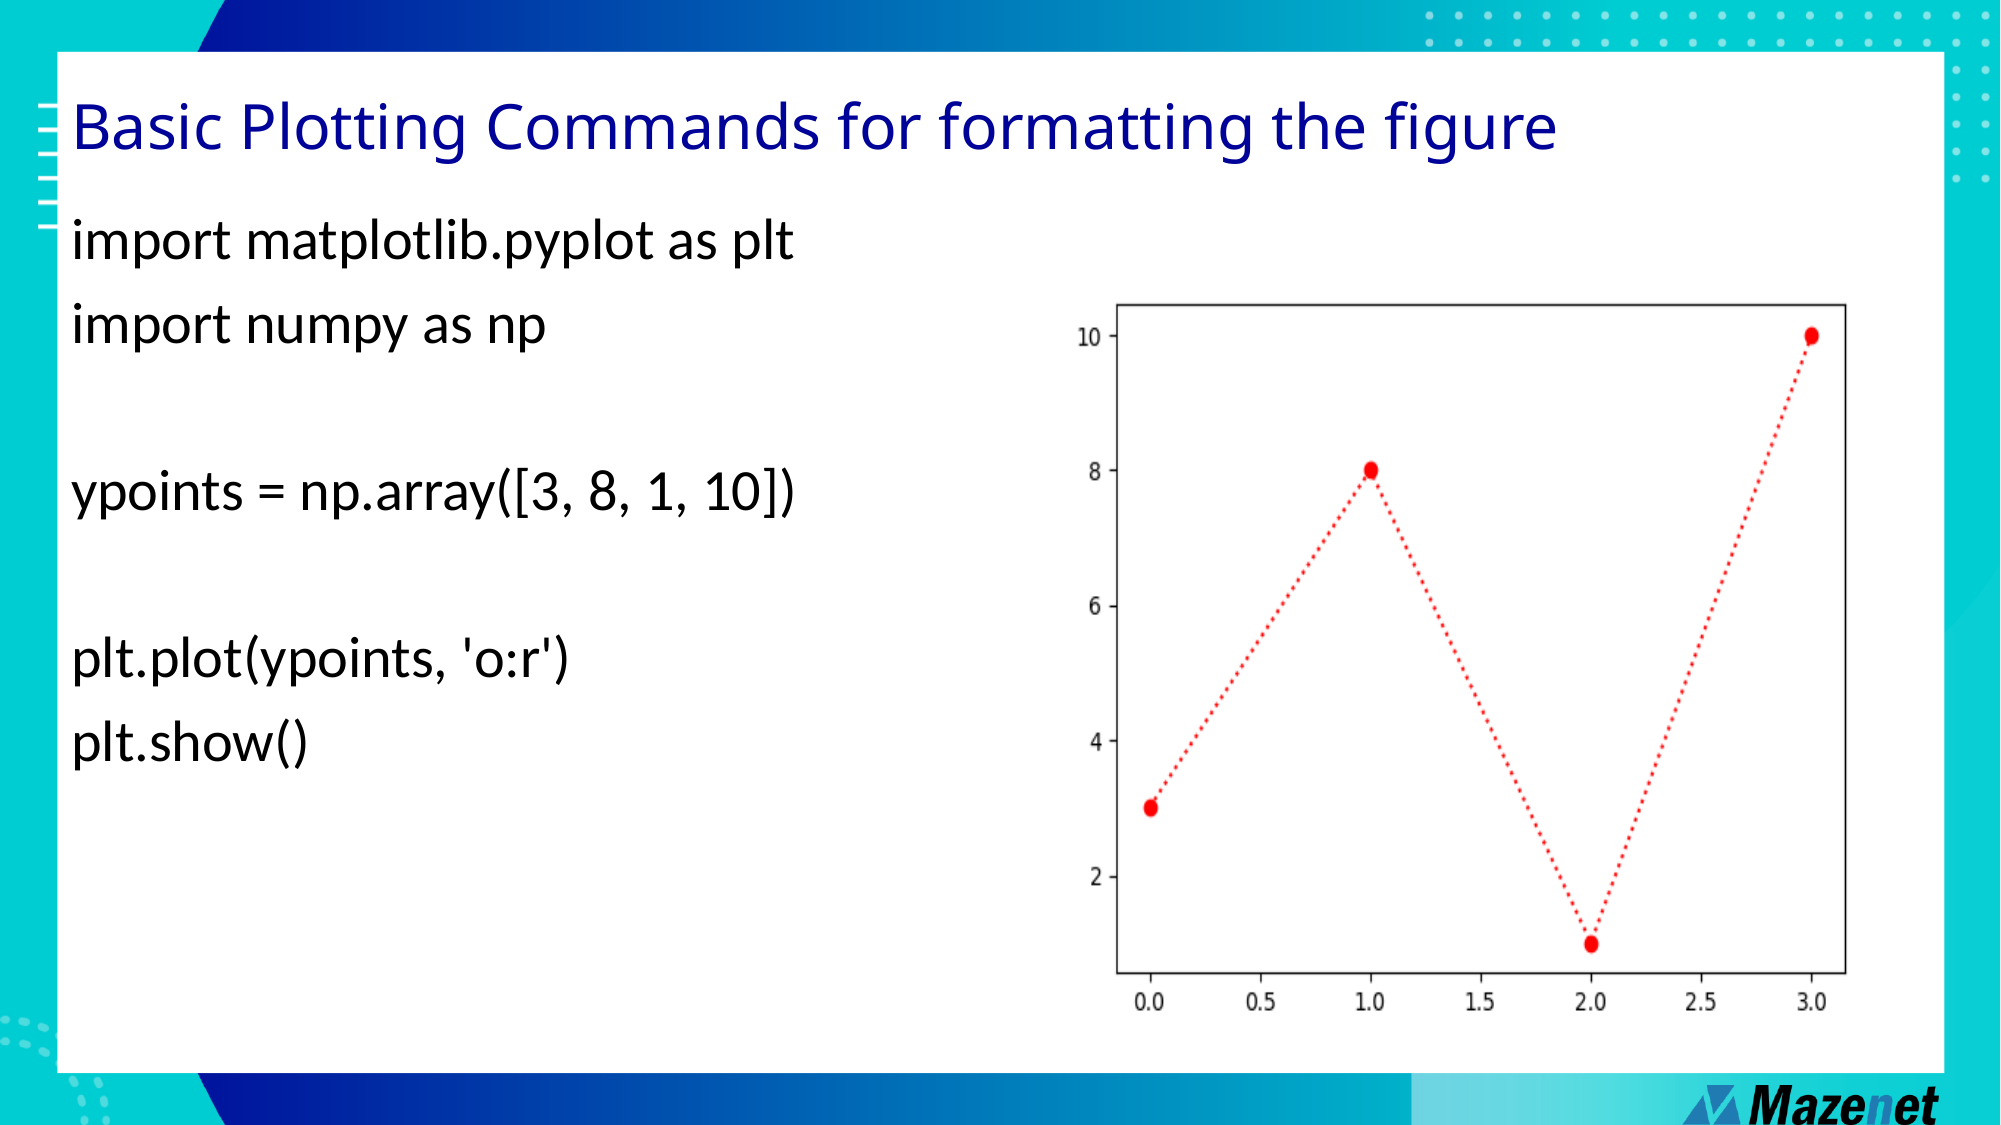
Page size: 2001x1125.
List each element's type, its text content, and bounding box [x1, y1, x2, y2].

title Basic Plotting Commands for formatting the figure [56, 56, 1939, 201]
picture [0, 0, 2001, 1125]
list import matplotlib.pyplot as plt import numpy as np ypoints = np.array([3, 8, 1, 10]) plt.plot(ypoints, 'o:r') plt.show() [56, 201, 999, 1069]
